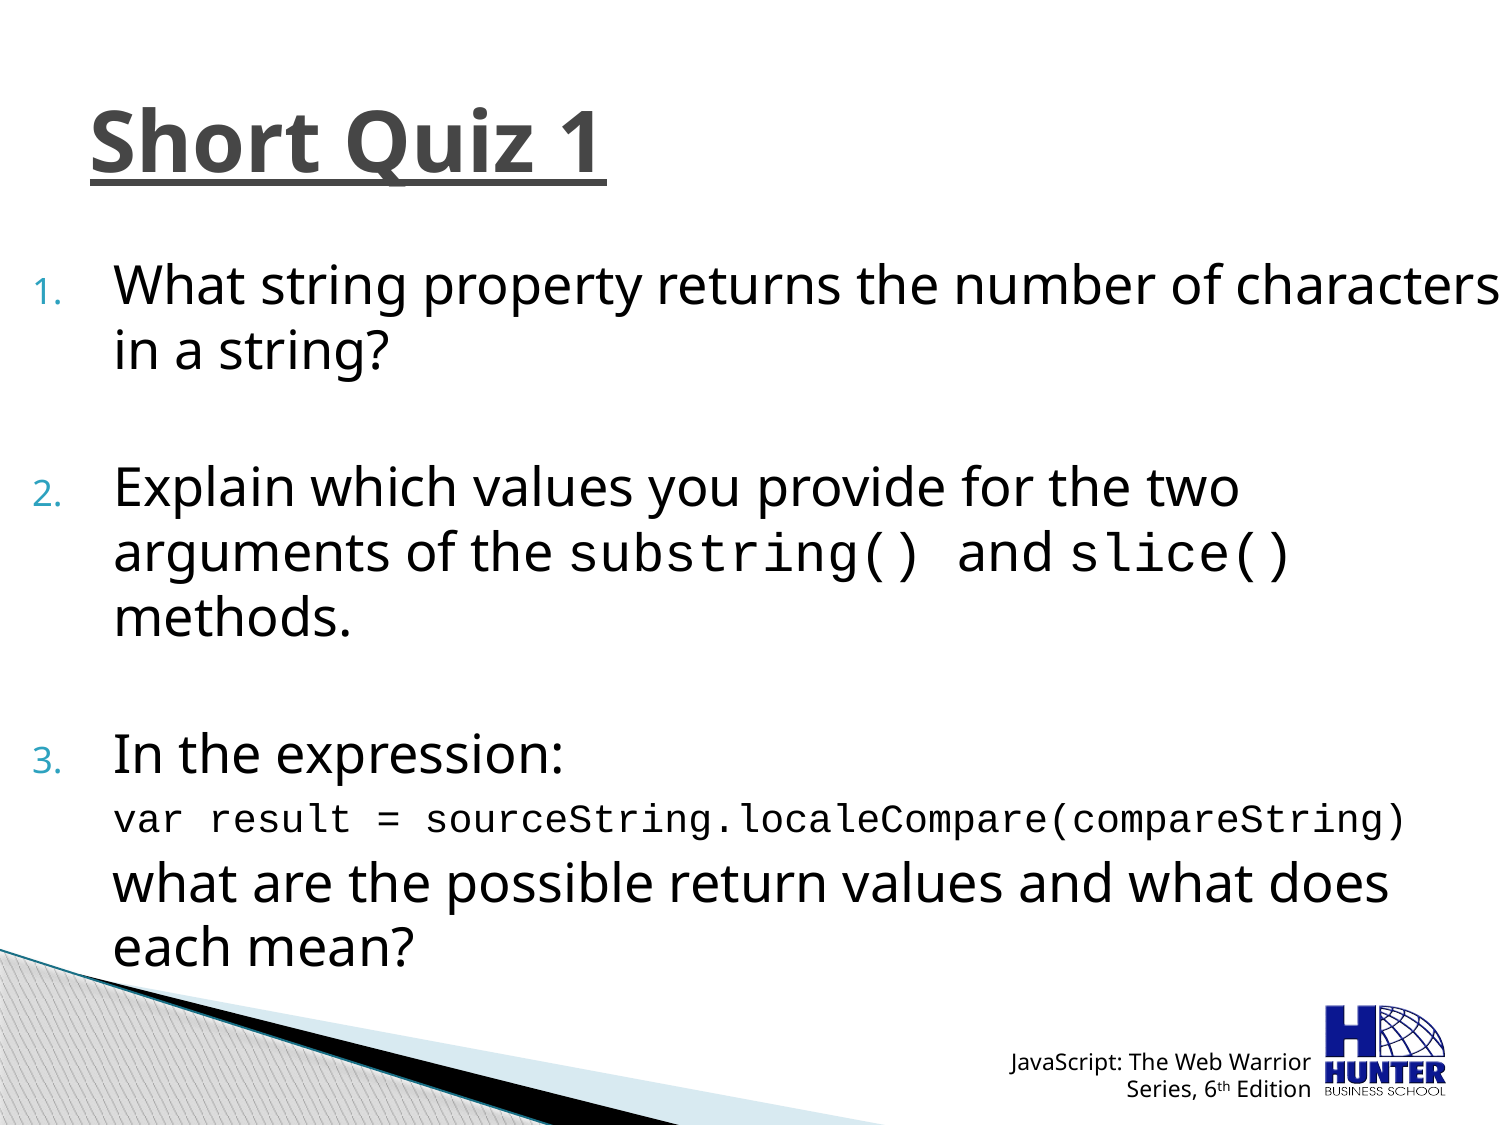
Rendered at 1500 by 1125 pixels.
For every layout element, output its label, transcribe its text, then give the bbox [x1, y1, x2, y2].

title Short Quiz 1 [75, 45, 1425, 233]
picture [1325, 1005, 1446, 1097]
list What string property returns the number of characters in a string? Explain which values you provide for the two arguments of the substring() and slice() methods. In the expression: var result = sourceString.localeCompare(compareString) what are the possible return values and what does each mean? [0, 243, 1500, 986]
